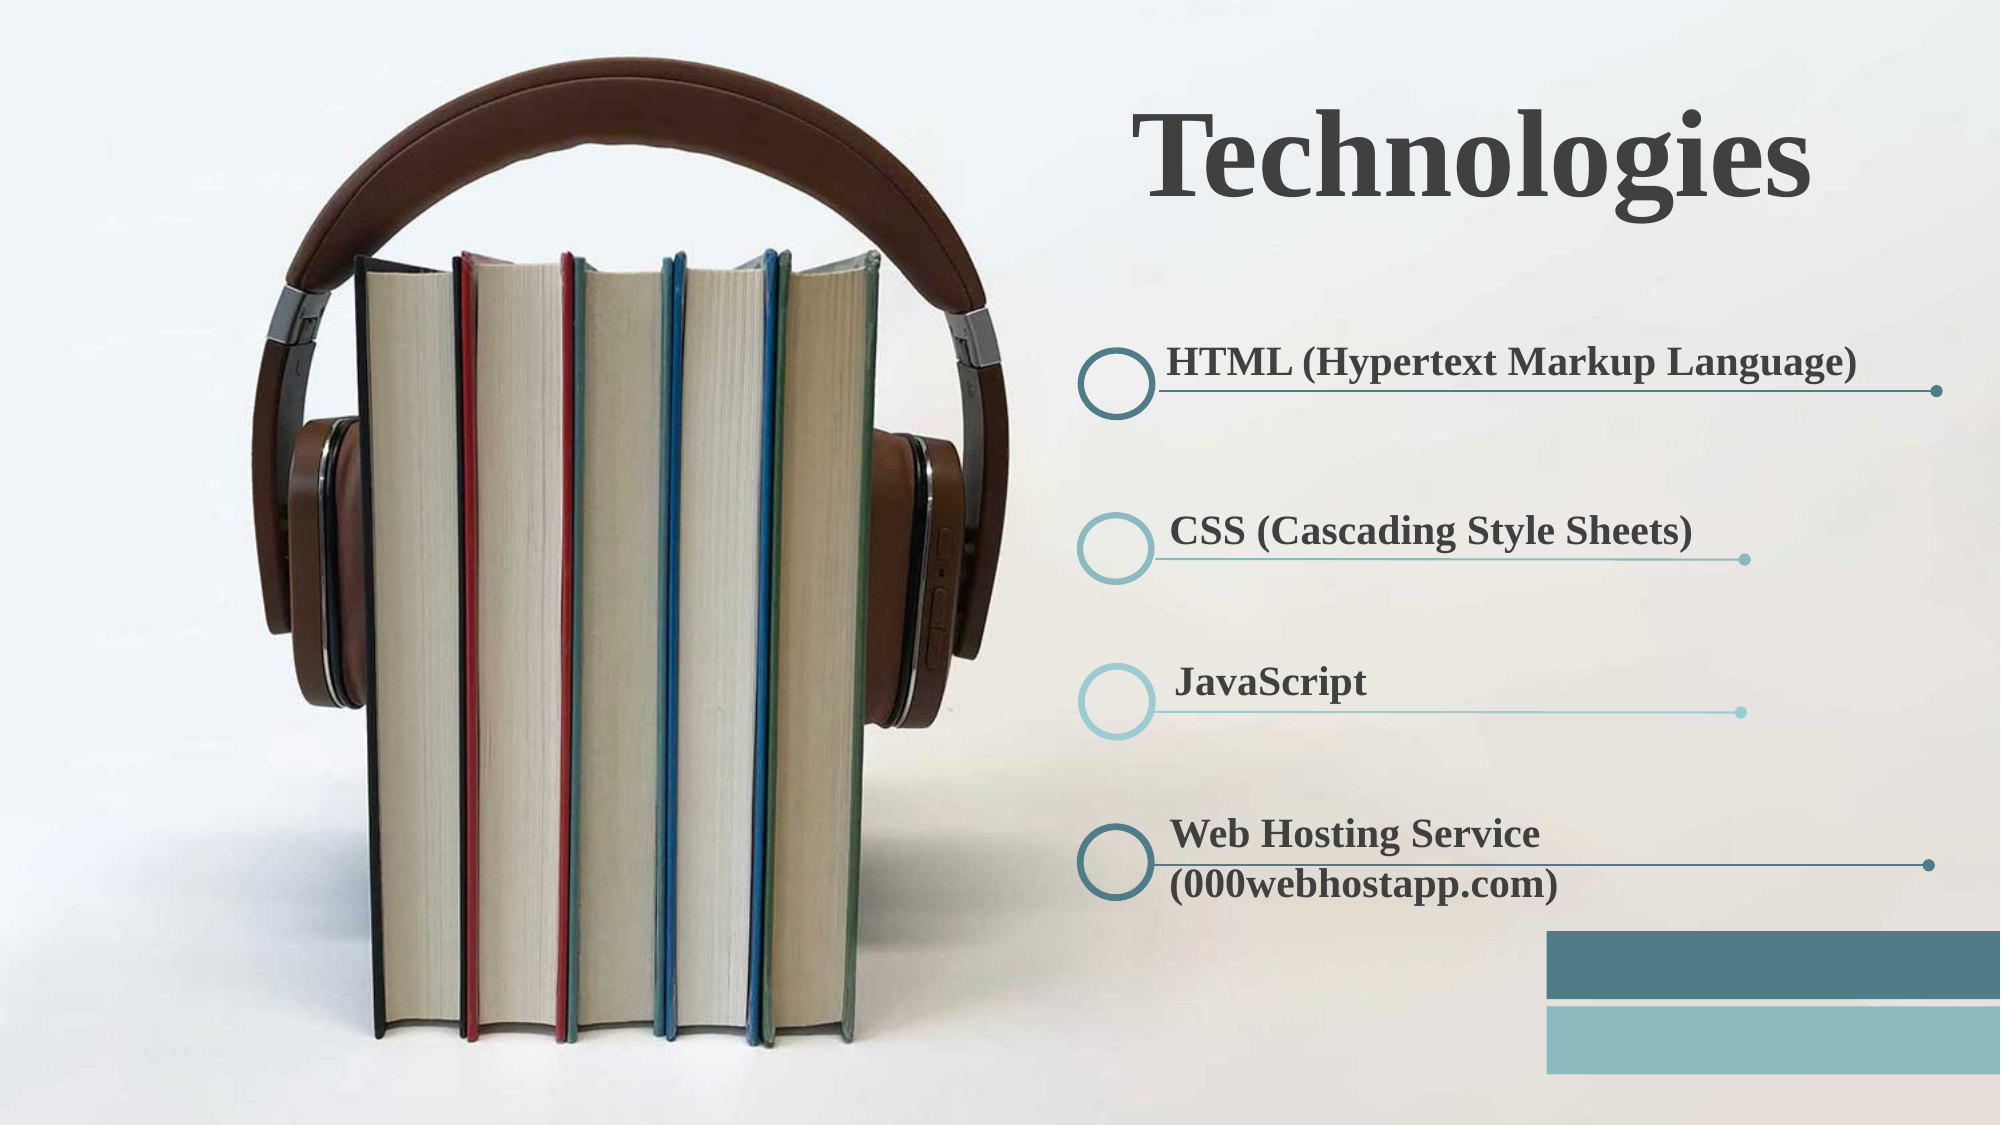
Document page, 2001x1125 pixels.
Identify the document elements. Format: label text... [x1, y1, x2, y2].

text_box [1076, 326, 1937, 915]
text_box Technologies [1116, 64, 1890, 230]
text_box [1546, 930, 2000, 1076]
picture [0, 0, 2001, 1125]
